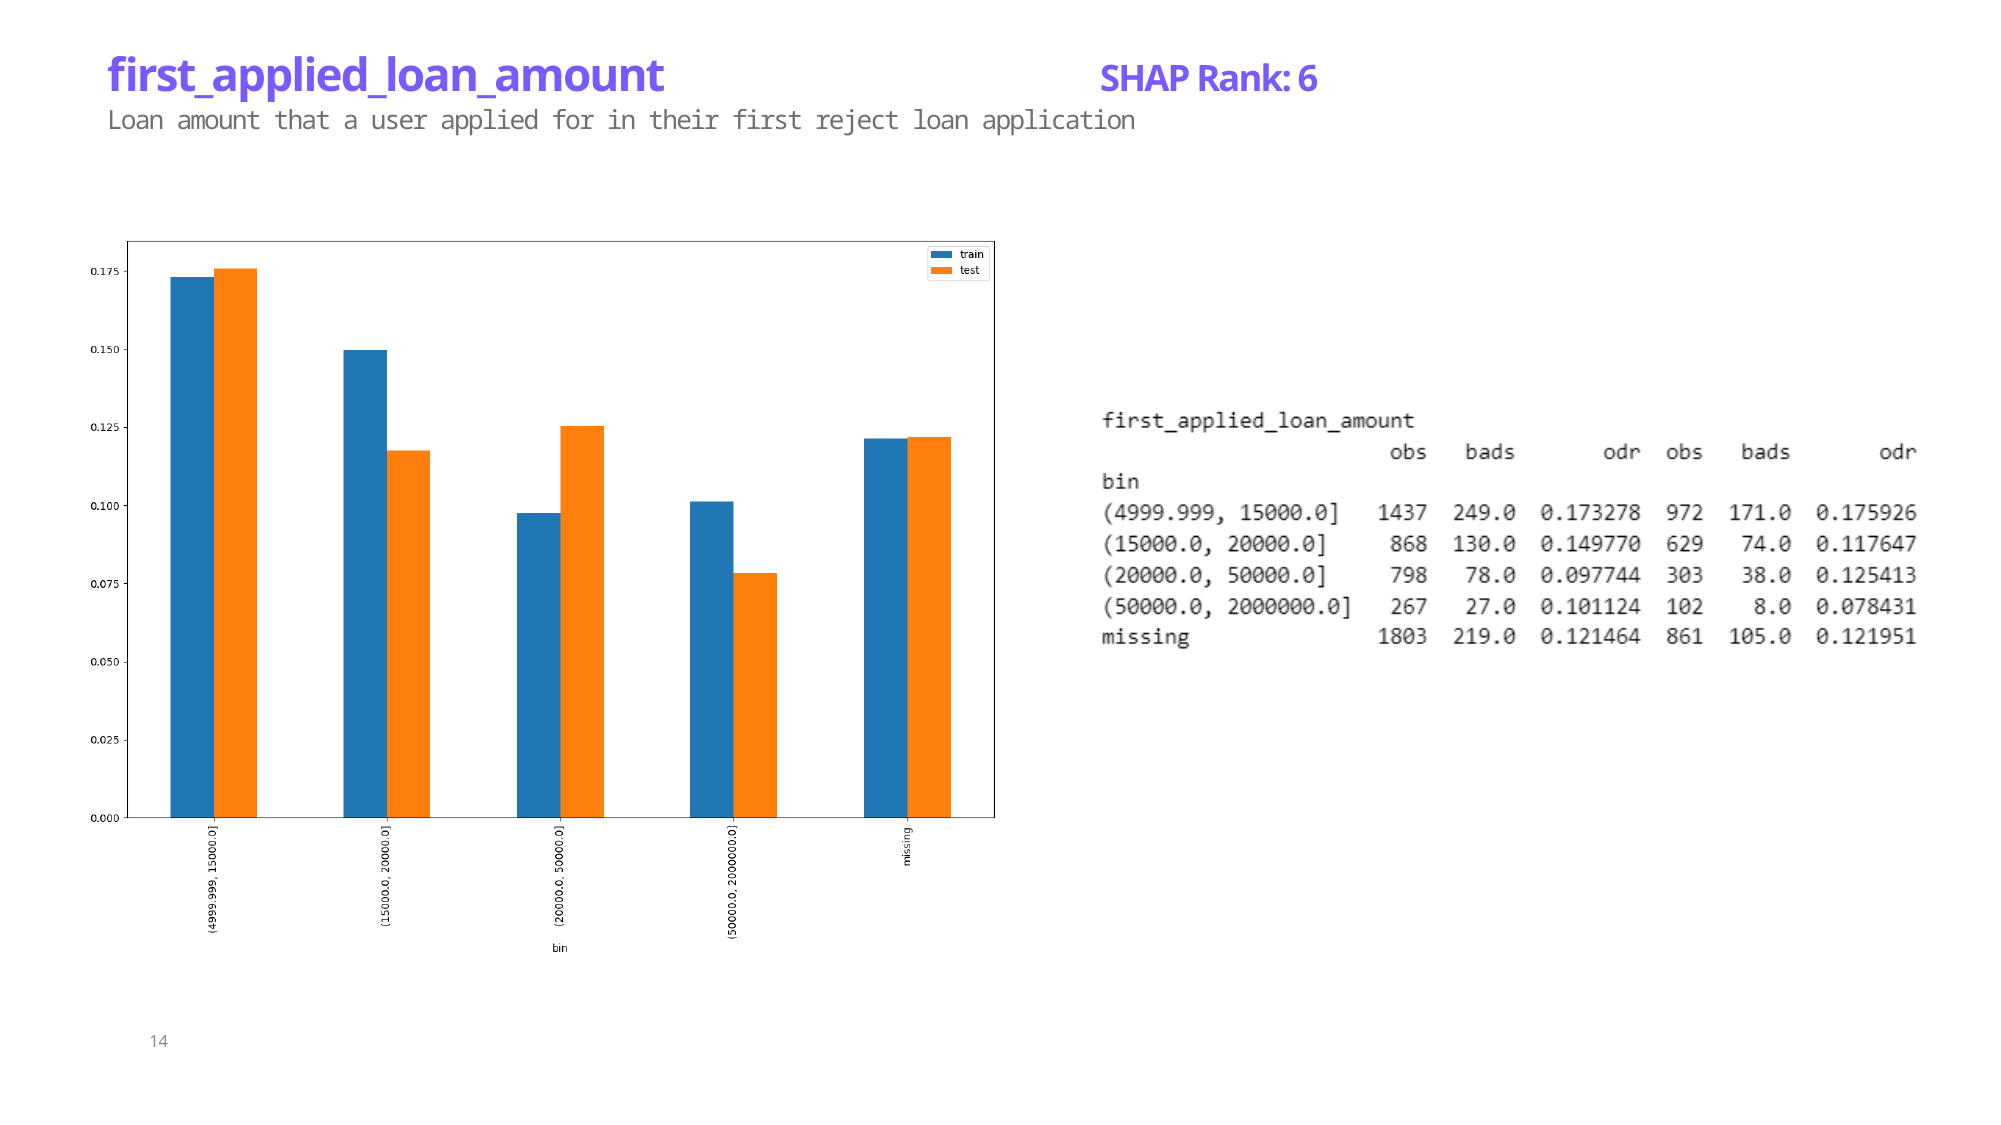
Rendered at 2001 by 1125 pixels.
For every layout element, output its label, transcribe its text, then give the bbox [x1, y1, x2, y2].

picture [1075, 370, 1976, 666]
slide_number 14 [149, 1030, 588, 1069]
title first_applied_loan_amount SHAP Rank: 6 Loan amount that a user applied for in their first reject loan application [107, 40, 1837, 137]
picture [82, 233, 1001, 961]
